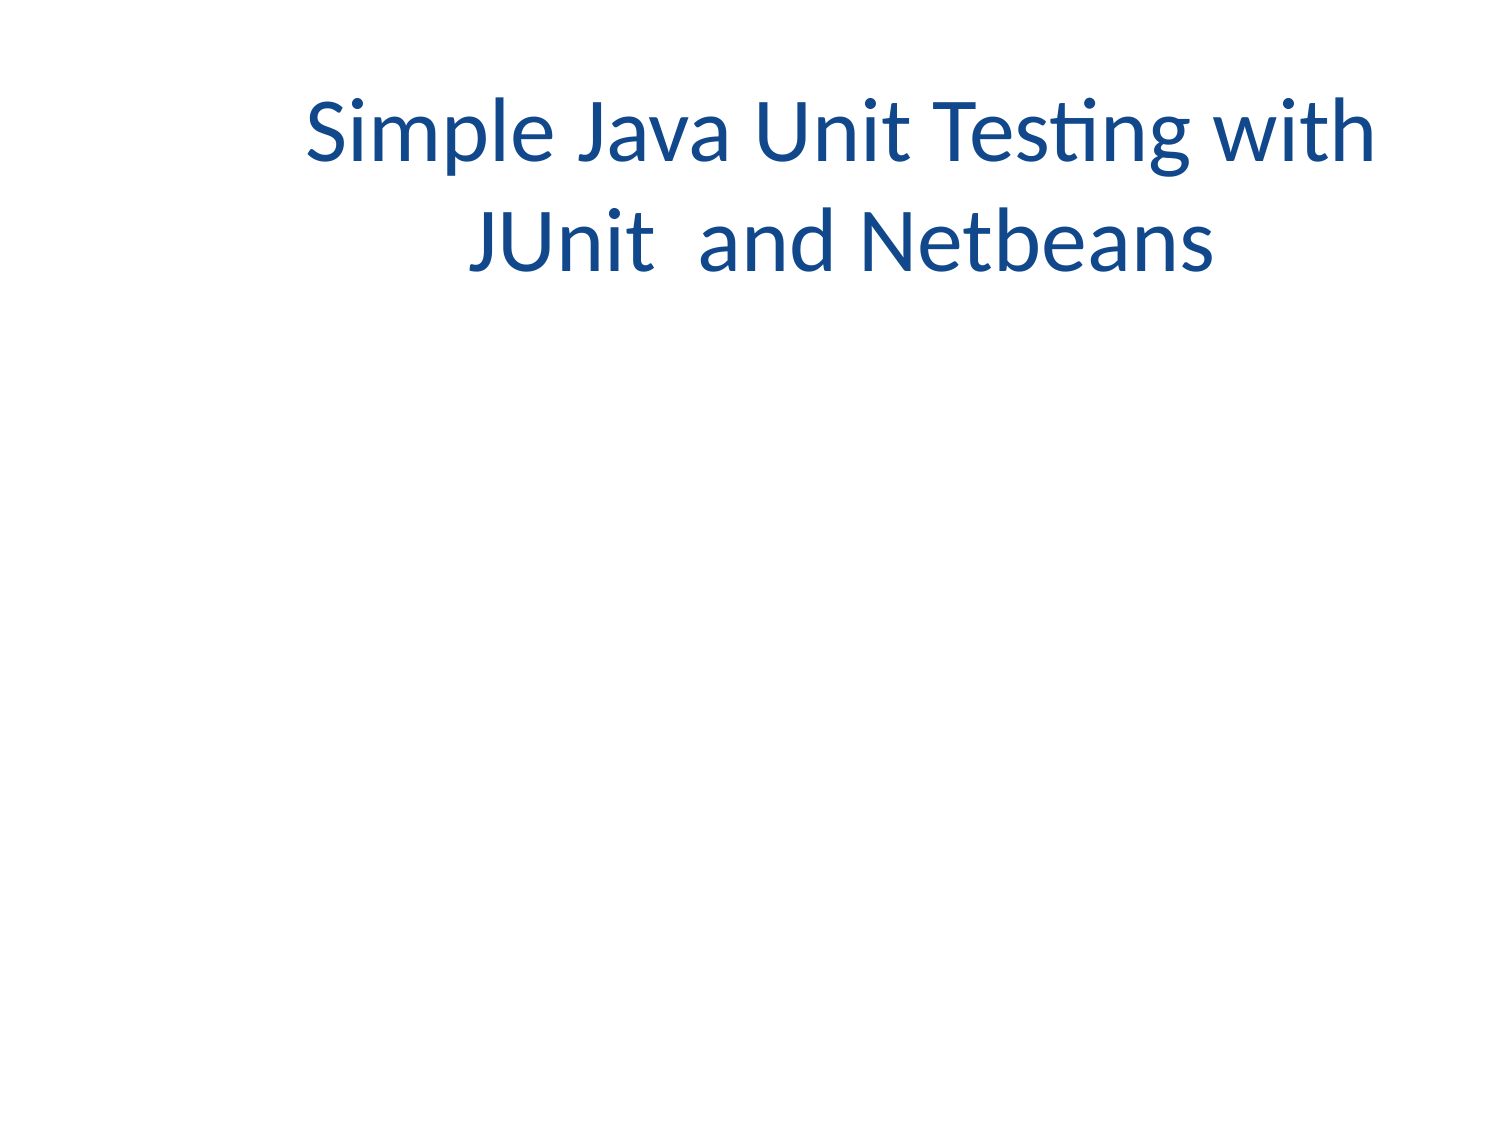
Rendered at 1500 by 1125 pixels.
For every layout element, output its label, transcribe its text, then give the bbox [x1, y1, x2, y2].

title Simple Java Unit Testing with JUnit and Netbeans [234, 59, 1450, 301]
